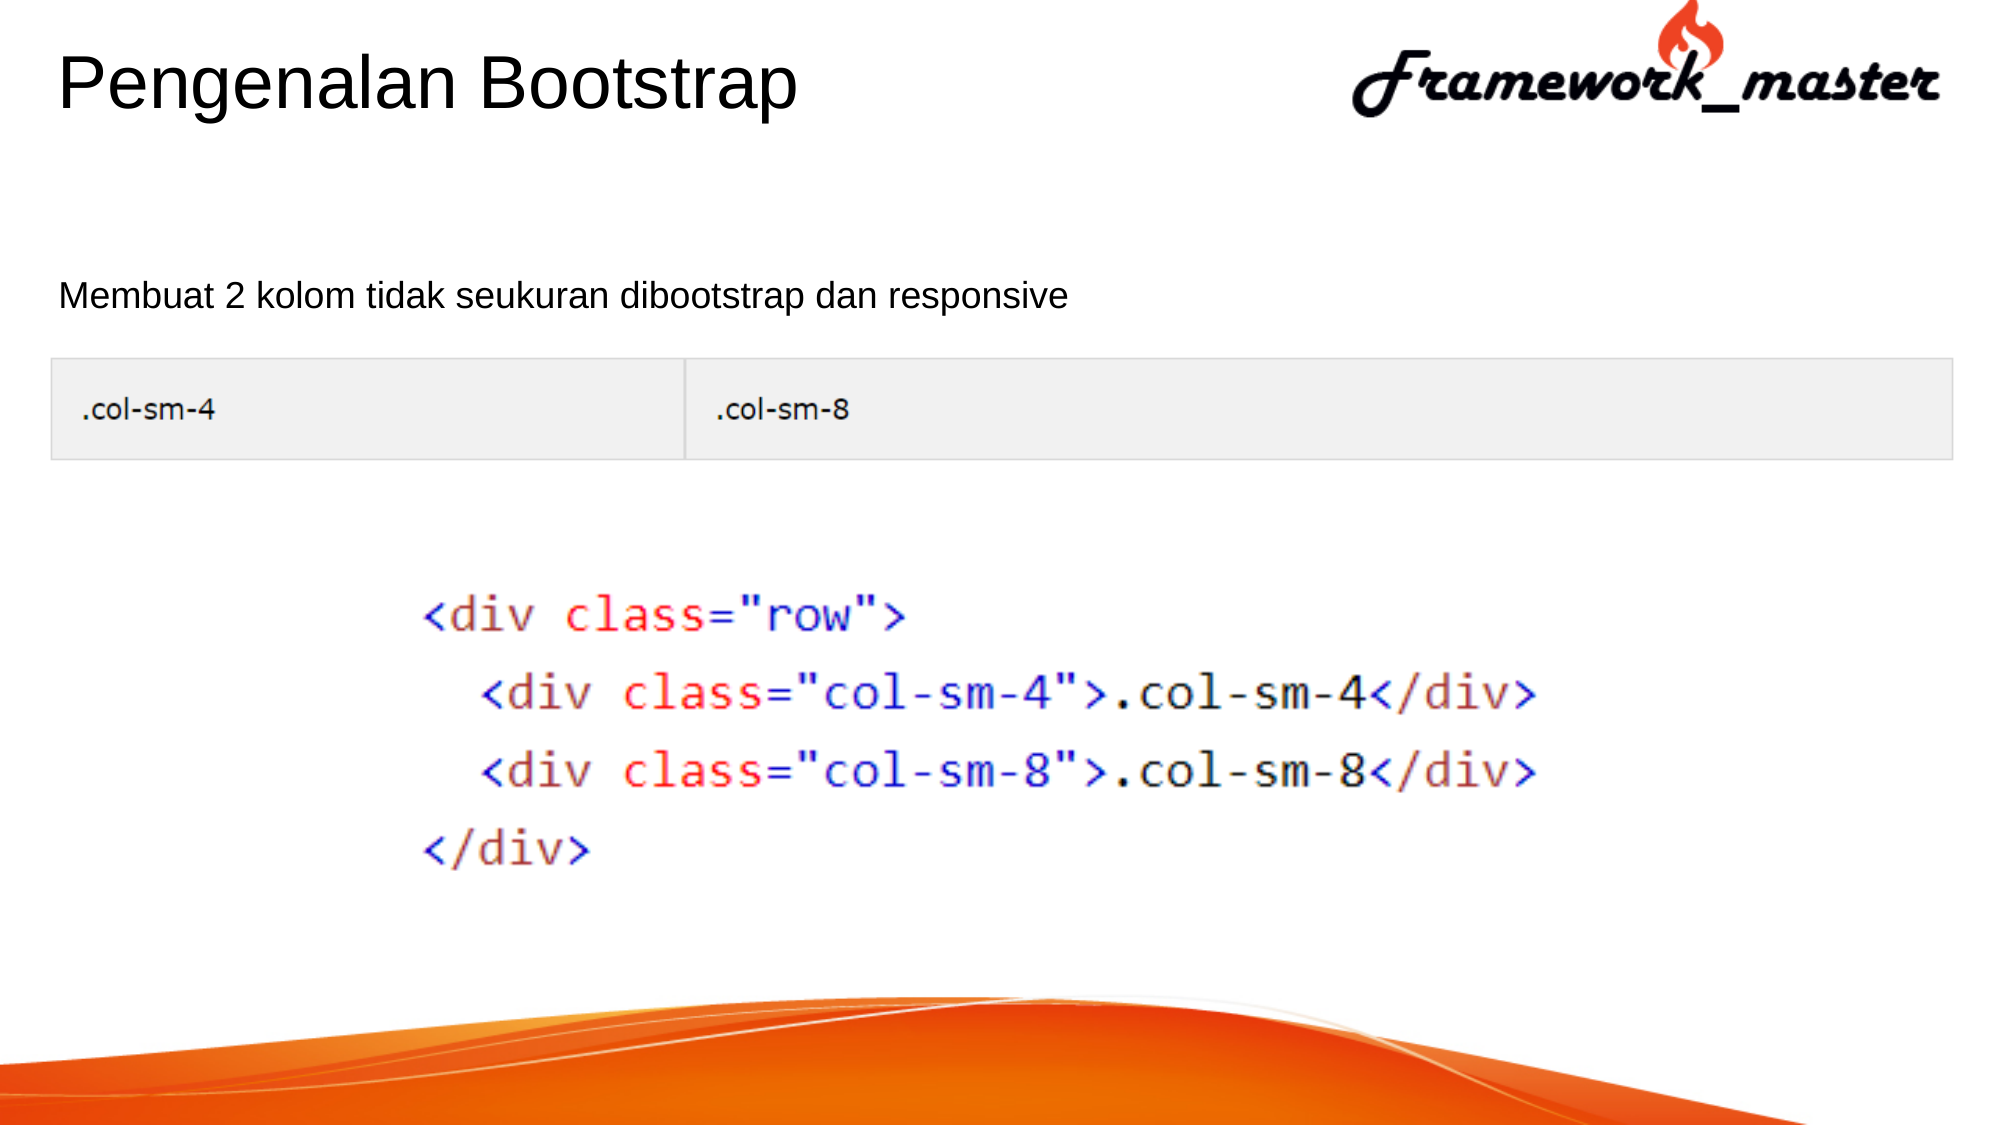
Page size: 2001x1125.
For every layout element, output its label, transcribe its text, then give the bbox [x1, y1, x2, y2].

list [1348, 0, 1948, 127]
title Pengenalan Bootstrap [42, 30, 1901, 128]
text_box Membuat 2 kolom tidak seukuran dibootstrap dan responsive [43, 263, 1085, 324]
text_box [42, 165, 1970, 1028]
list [42, 343, 1967, 471]
picture [0, 0, 2000, 1125]
